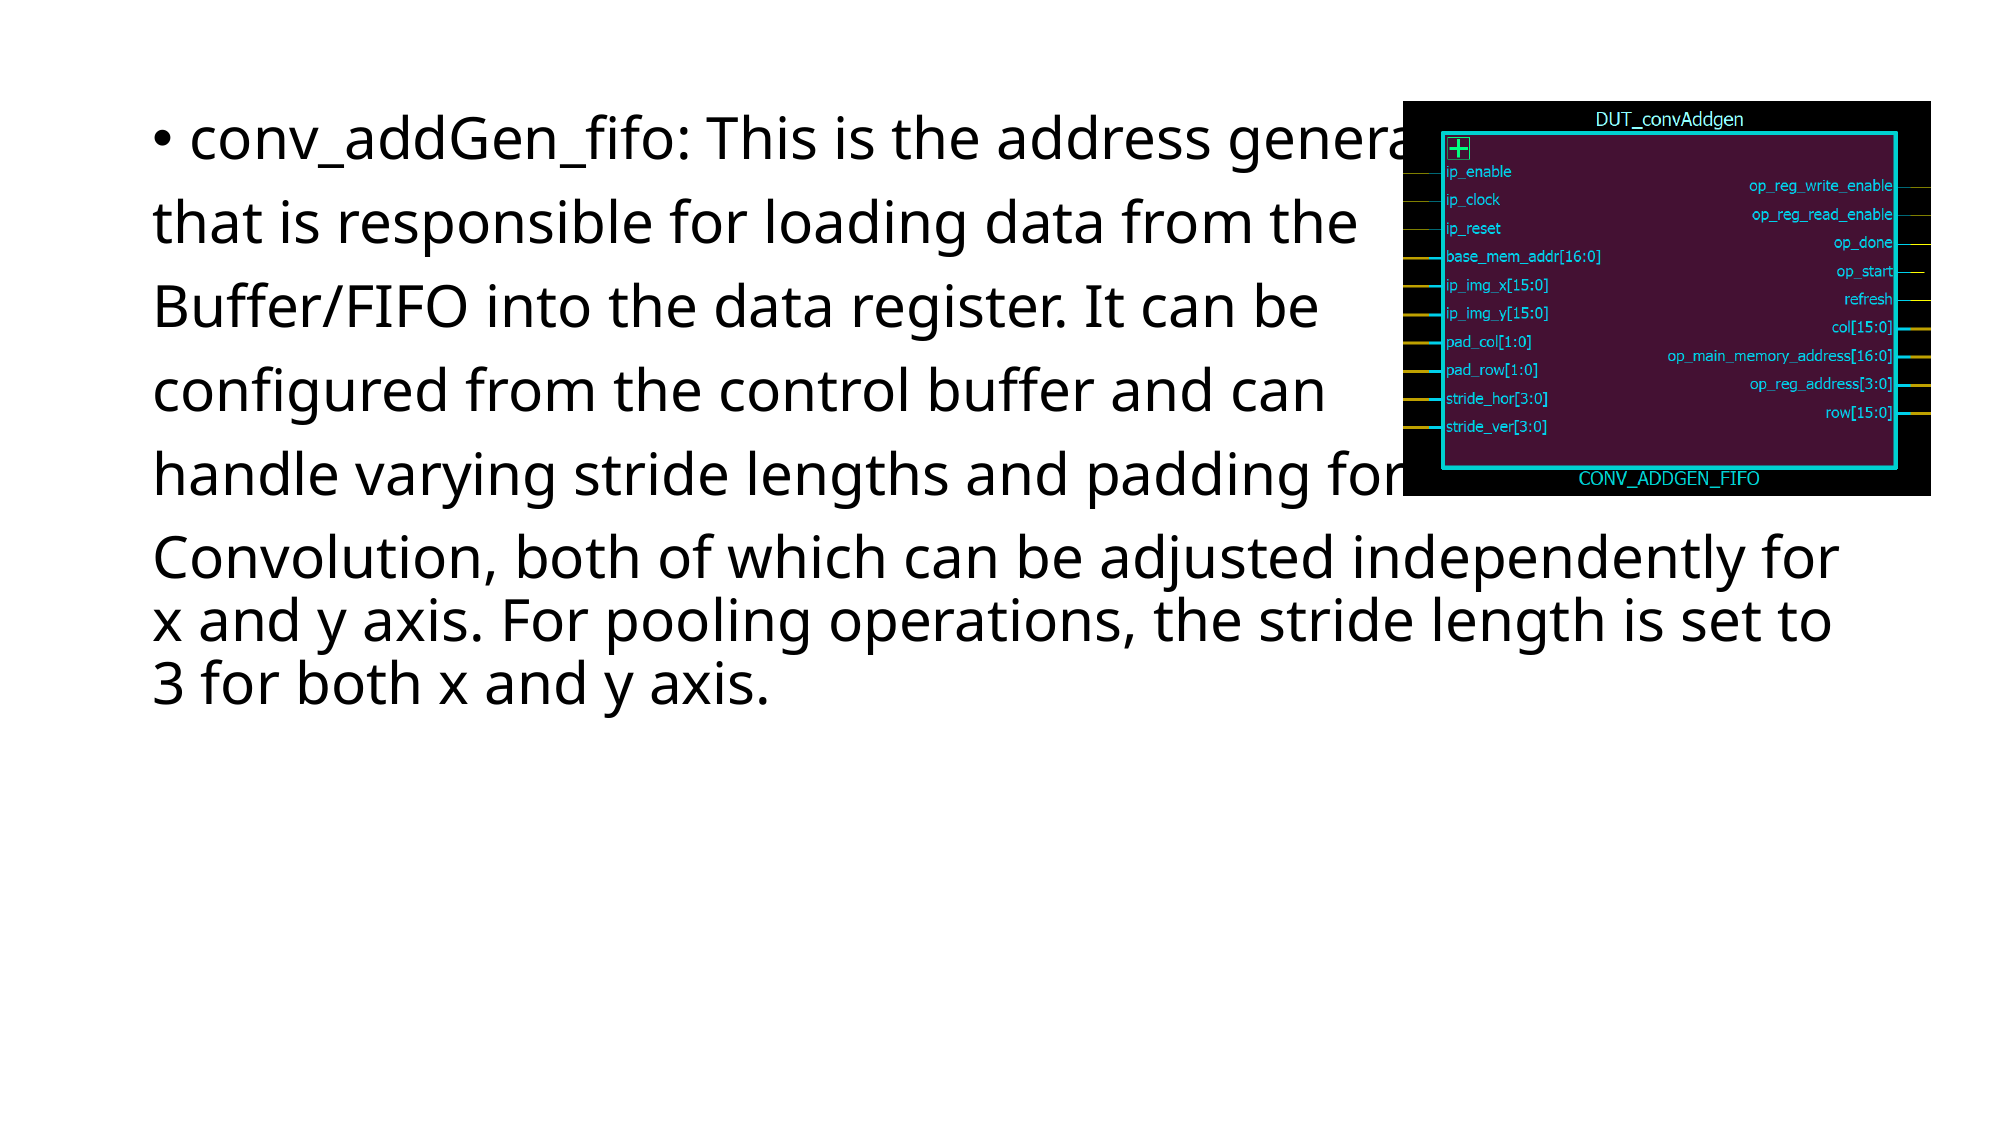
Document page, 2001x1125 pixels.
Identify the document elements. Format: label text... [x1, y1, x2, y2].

list conv_addGen_fifo: This is the address generator that is responsible for loading data from the Buffer/FIFO into the data register. It can be configured from the control buffer and can handle varying stride lengths and padding for Convolution, both of which can be adjusted independently for x and y axis. For pooling operations, the stride length is set to 3 for both x and y axis. [137, 101, 1863, 1014]
picture [1402, 101, 1931, 497]
